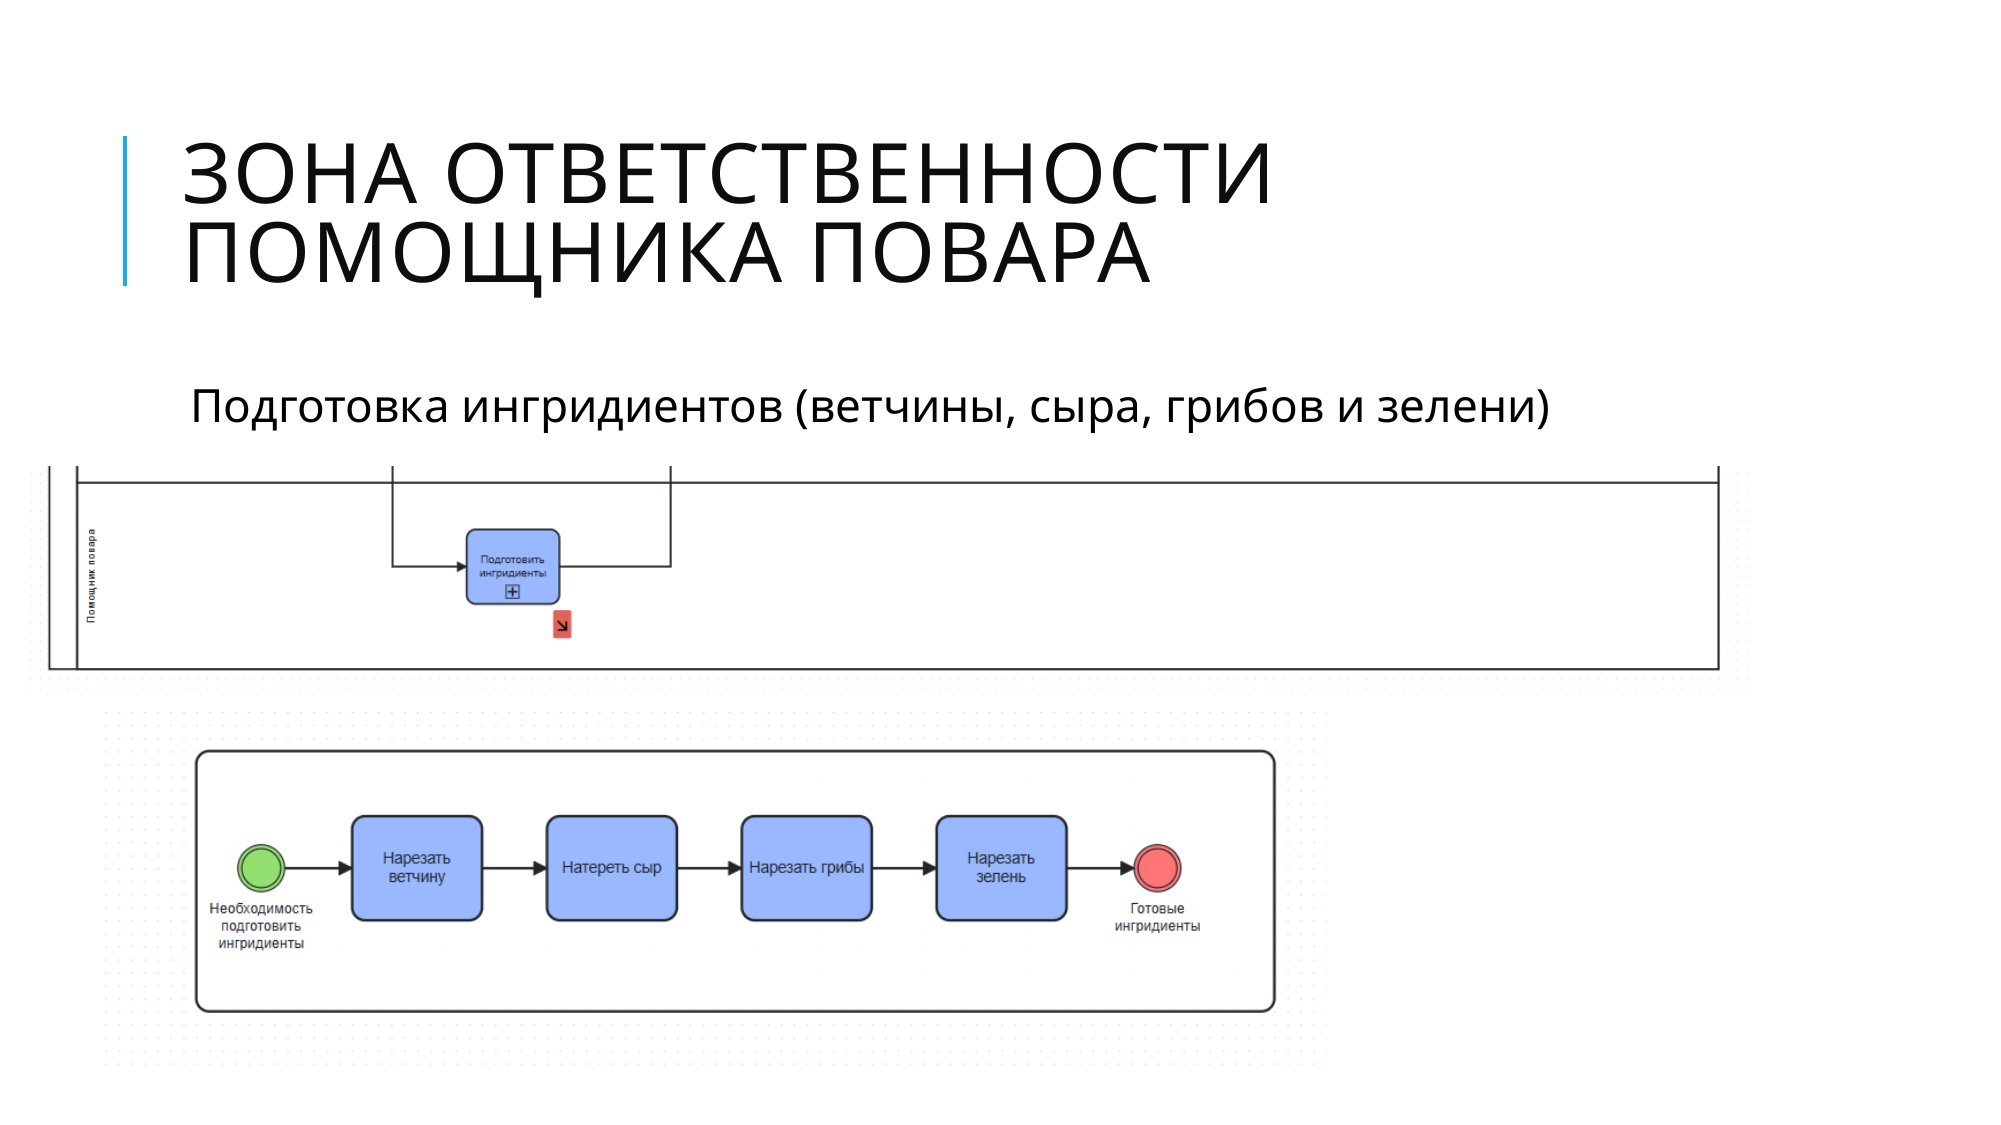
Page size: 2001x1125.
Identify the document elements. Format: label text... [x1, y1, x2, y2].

picture [102, 704, 1327, 1066]
title Зона ответственности помощника повара [168, 96, 1763, 342]
list Подготовка ингридиентов (ветчины, сыра, грибов и зелени) [168, 375, 1763, 1035]
picture [28, 466, 1753, 695]
